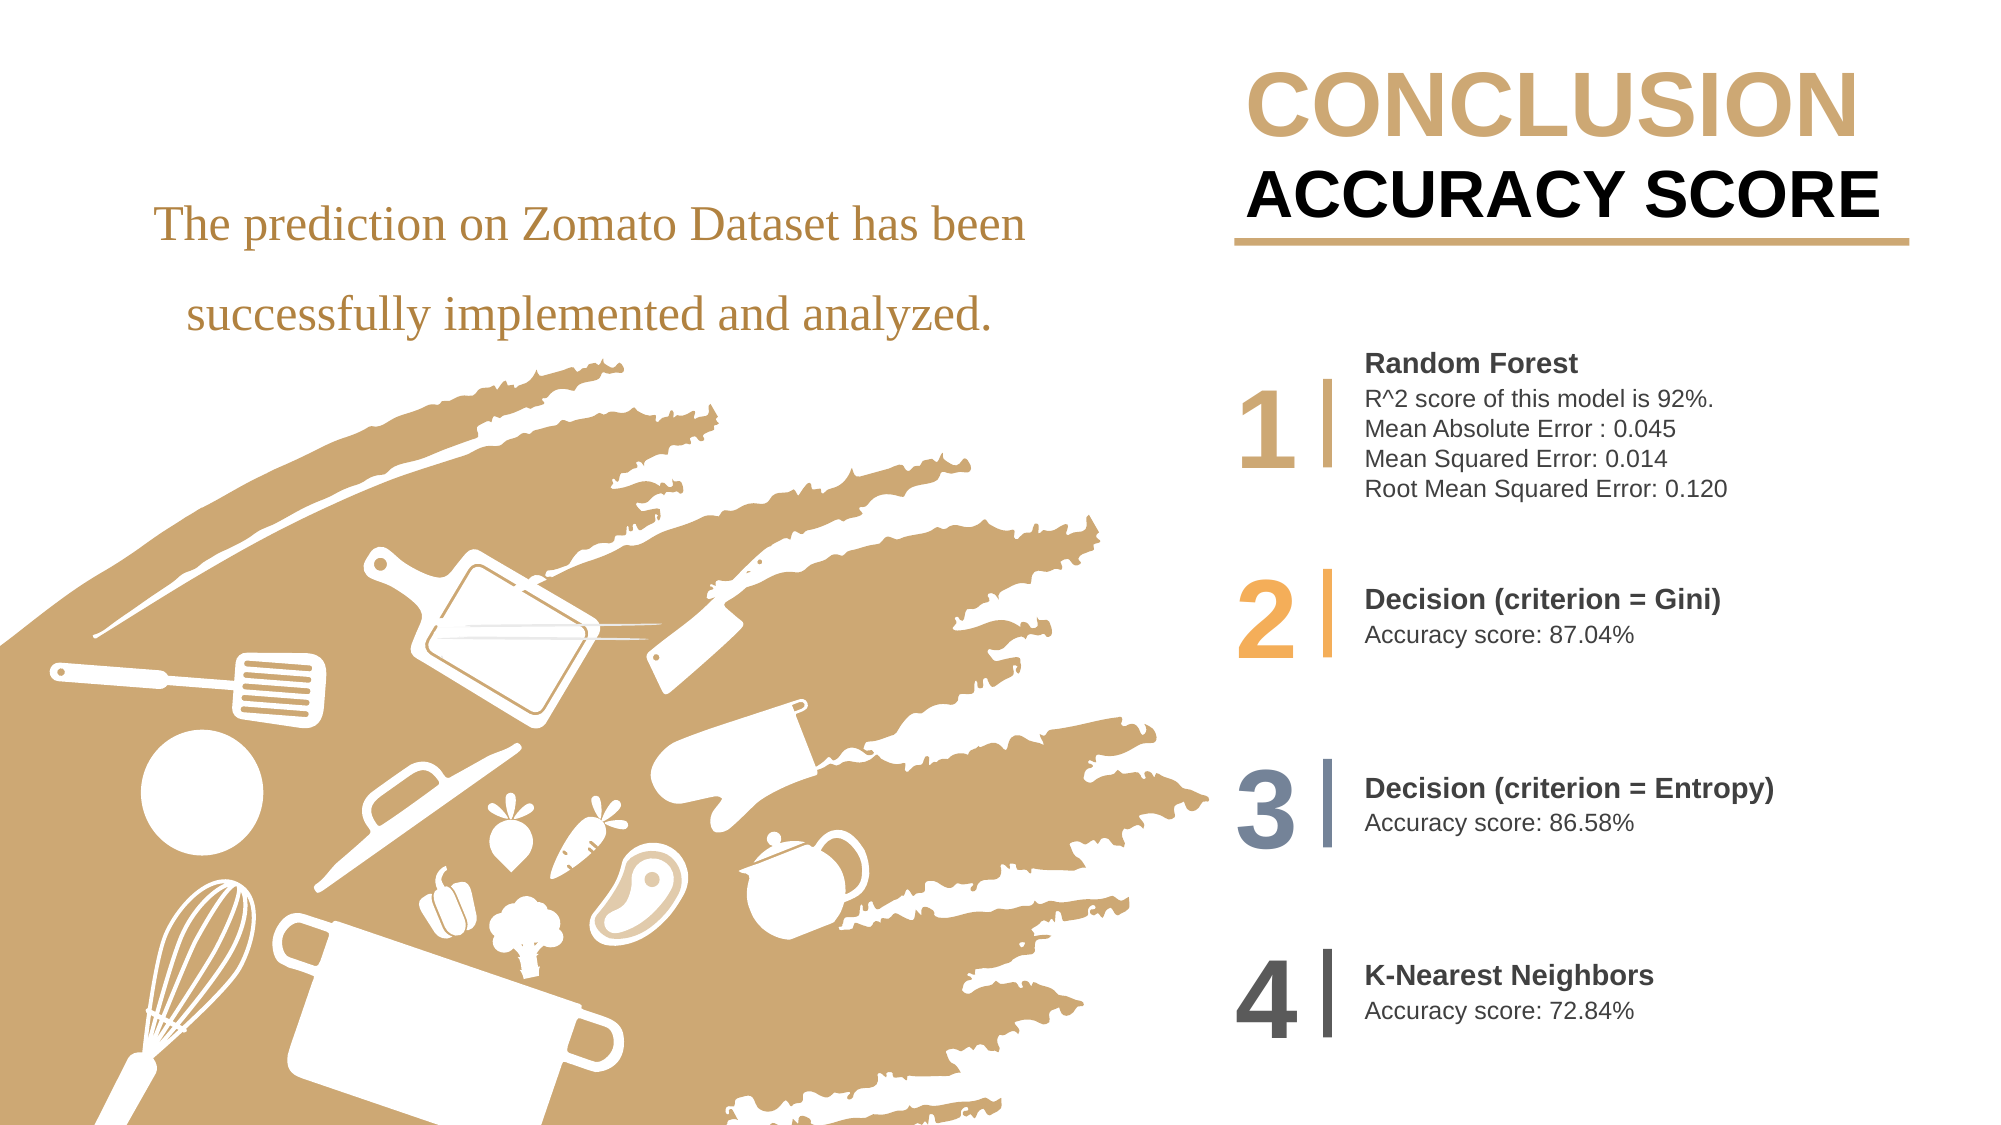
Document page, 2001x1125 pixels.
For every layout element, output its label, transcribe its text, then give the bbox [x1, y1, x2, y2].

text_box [560, 788, 610, 893]
text_box 2 [1235, 545, 1307, 681]
text_box [437, 636, 649, 641]
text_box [140, 729, 264, 856]
text_box 1 [1235, 355, 1307, 491]
text_box [1322, 378, 1333, 468]
text_box [1322, 568, 1333, 658]
text_box ACCURACY SCORE [1230, 143, 1904, 238]
text_box [1233, 237, 1910, 247]
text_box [1349, 948, 1914, 1033]
text_box [272, 913, 625, 1125]
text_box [492, 896, 564, 978]
text_box [436, 623, 662, 628]
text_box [1349, 336, 1914, 512]
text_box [1349, 572, 1914, 657]
text_box CONCLUSION [1230, 37, 1904, 143]
text_box [363, 546, 599, 729]
text_box [49, 652, 327, 729]
text_box [1322, 758, 1333, 848]
text_box 4 [1235, 925, 1307, 1061]
text_box [646, 546, 779, 695]
text_box [0, 358, 1210, 1125]
text_box [586, 627, 601, 637]
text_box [589, 842, 689, 946]
text_box [1322, 948, 1333, 1038]
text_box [1349, 761, 1914, 845]
text_box [650, 699, 818, 833]
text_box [422, 868, 472, 938]
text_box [741, 822, 870, 930]
text_box The prediction on Zomato Dataset has been successfully implemented and analyzed. [112, 153, 1113, 348]
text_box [486, 792, 536, 864]
text_box [94, 879, 256, 1125]
text_box 3 [1235, 735, 1307, 871]
text_box [313, 742, 522, 893]
